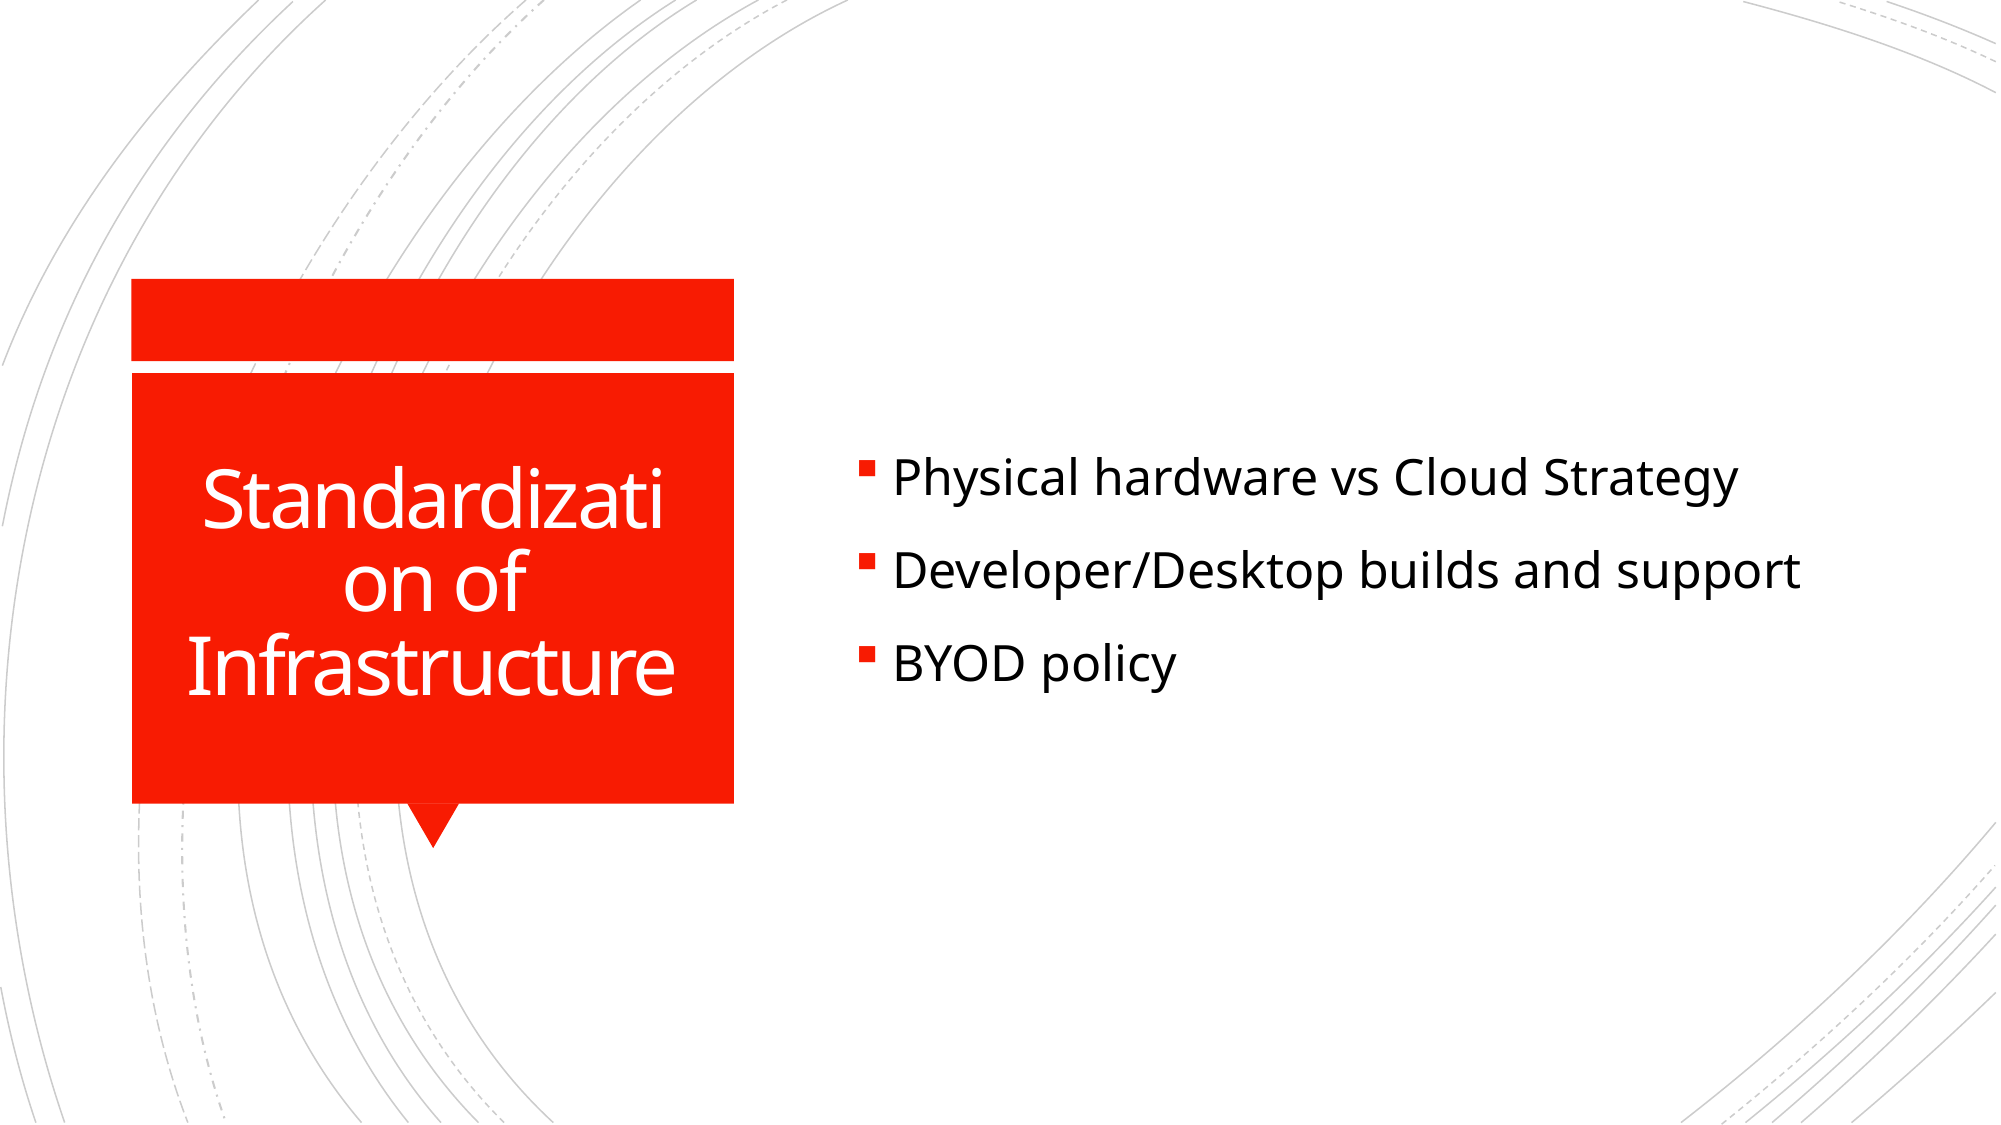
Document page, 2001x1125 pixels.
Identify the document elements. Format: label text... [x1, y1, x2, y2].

title Standardization of Infrastructure [145, 385, 720, 789]
list Physical hardware vs Cloud Strategy Developer/Desktop builds and support BYOD policy [839, 131, 1871, 993]
